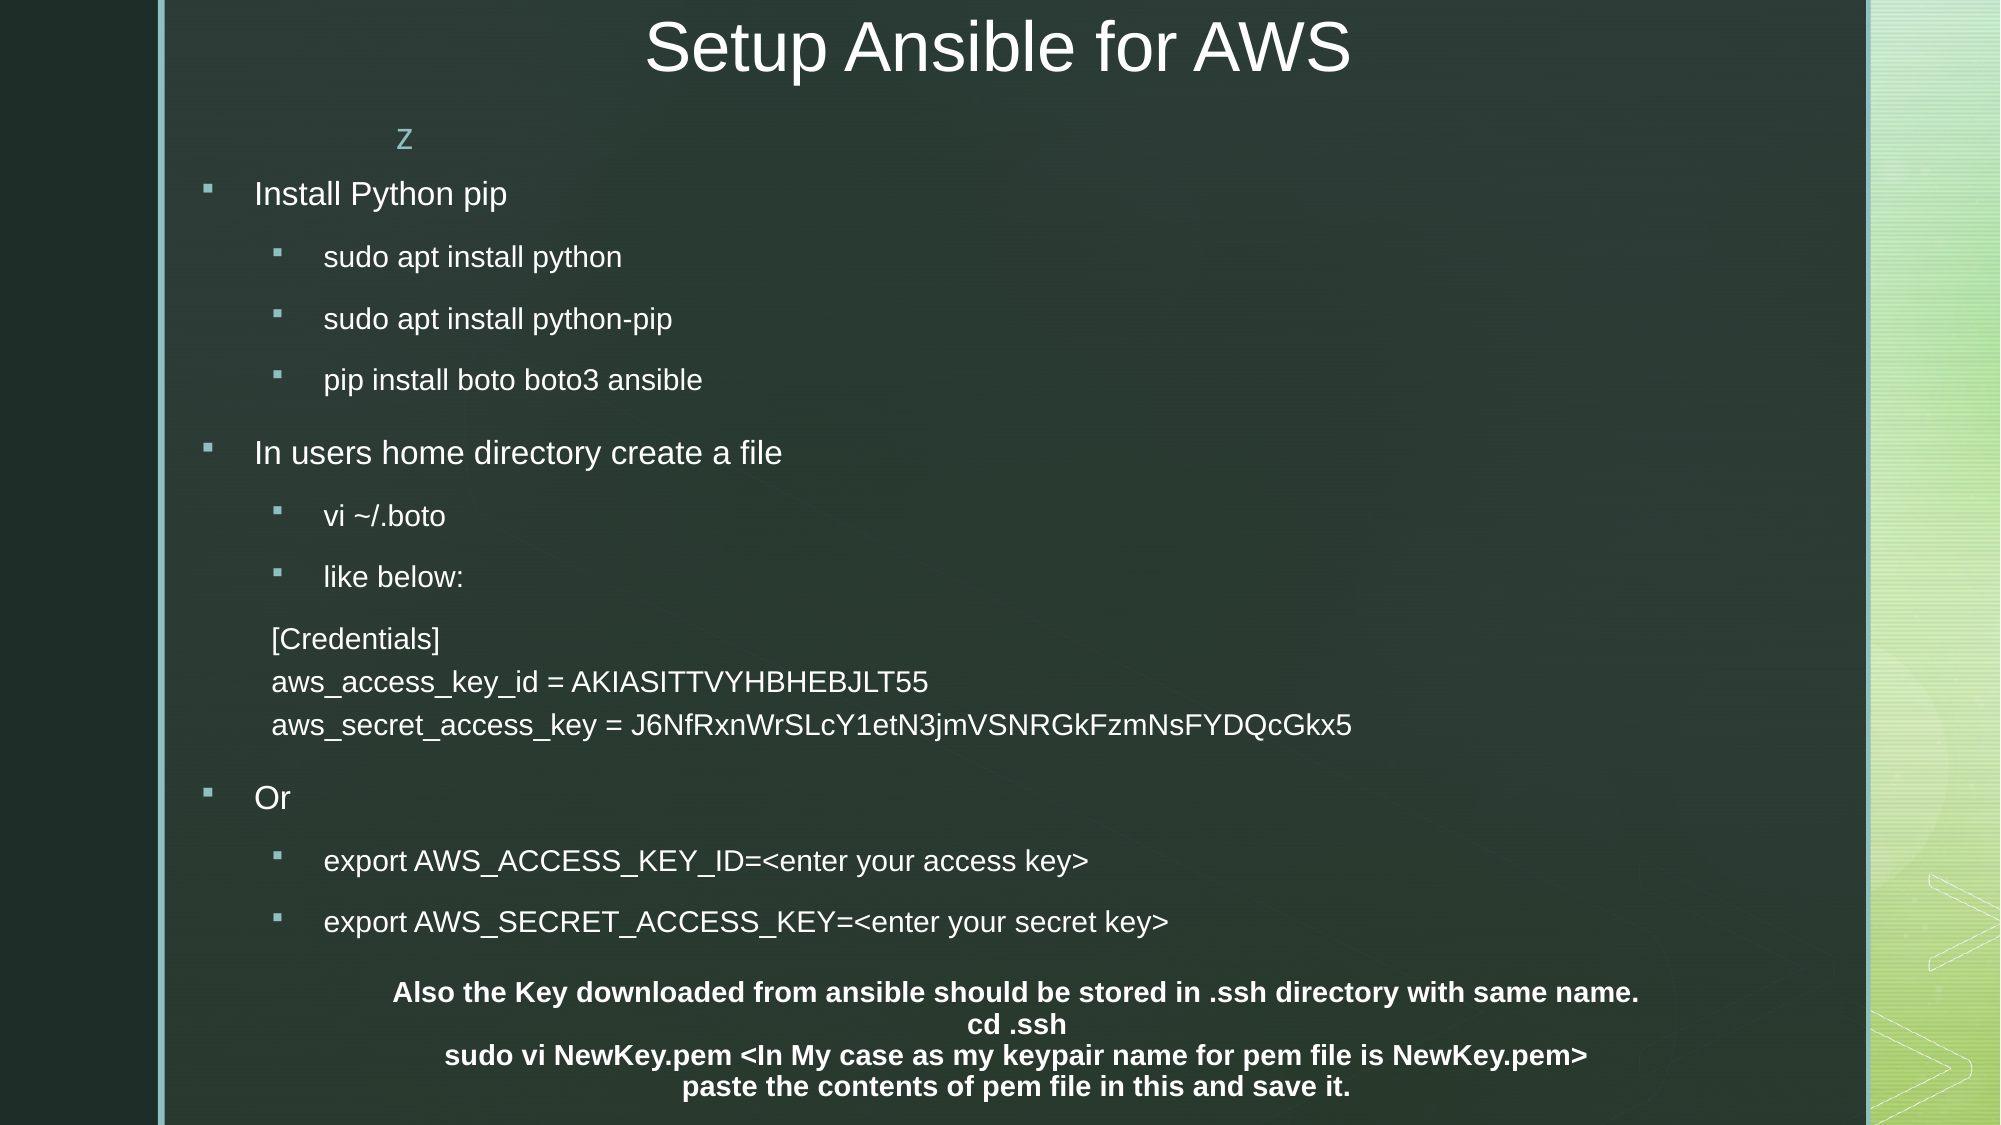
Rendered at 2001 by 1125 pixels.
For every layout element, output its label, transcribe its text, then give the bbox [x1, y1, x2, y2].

title Setup Ansible for AWS [409, 2, 1588, 133]
text_box Also the Key downloaded from ansible should be stored in .ssh directory with same name. cd .ssh sudo vi NewKey.pem <In My case as my keypair name for pem file is NewKey.pem> paste the contents of pem file in this and save it. [185, 970, 1849, 1111]
picture [1871, 0, 2001, 1125]
list Install Python pip sudo apt install python sudo apt install python-pip pip install boto boto3 ansible In users home directory create a file vi ~/.boto like below: [Credentials] aws_access_key_id = AKIASITTVYHBHEBJLT55 aws_secret_access_key = J6NfRxnWrSLcY1etN3jmVSNRGkFzmNsFYDQcGkx5 Or export AWS_ACCESS_KEY_ID=<enter your access key> export AWS_SECRET_ACCESS_KEY=<enter your secret key> [185, 154, 1849, 949]
